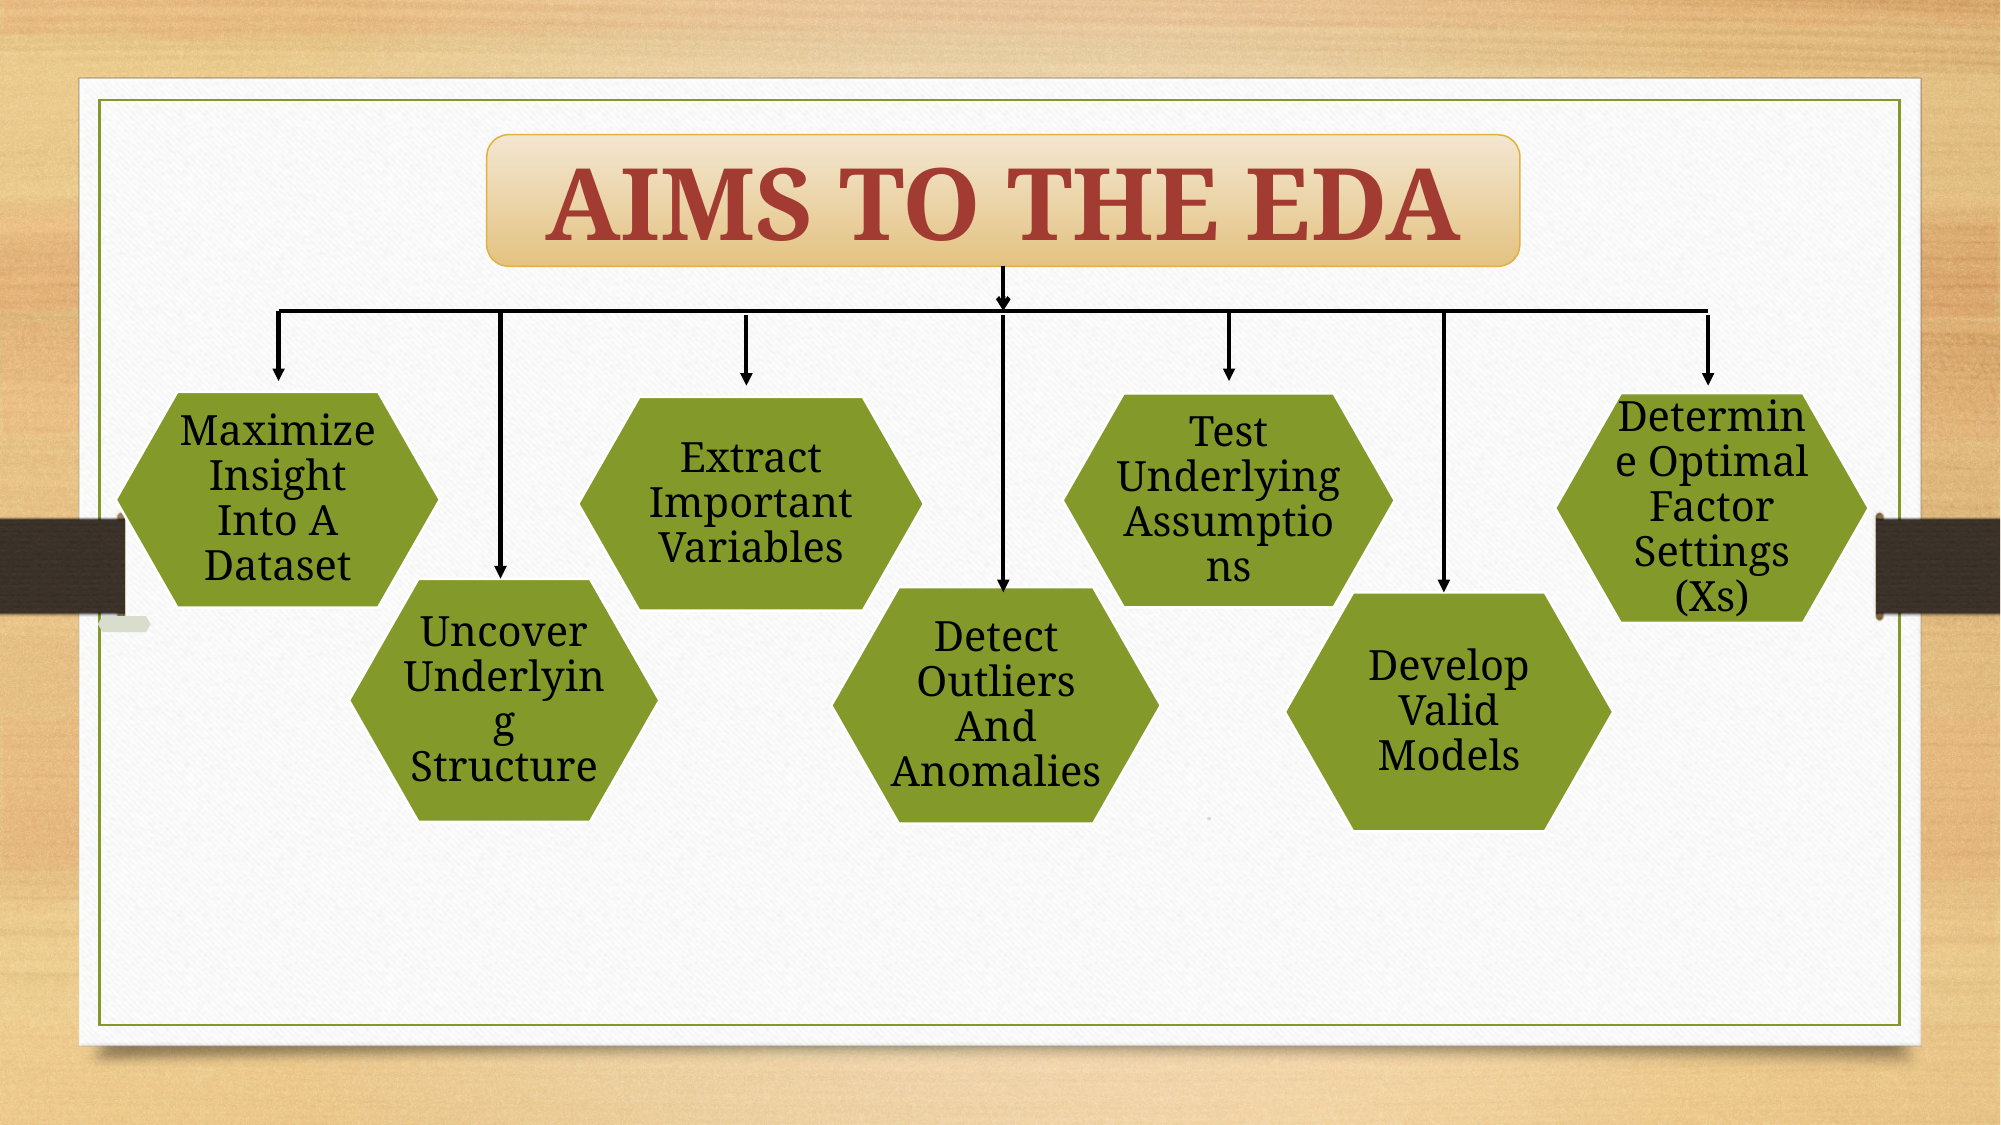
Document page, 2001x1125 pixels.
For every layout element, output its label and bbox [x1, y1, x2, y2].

text_box [777, 579, 1779, 977]
text_box [97, 99, 1899, 1026]
picture [0, 0, 2001, 1125]
